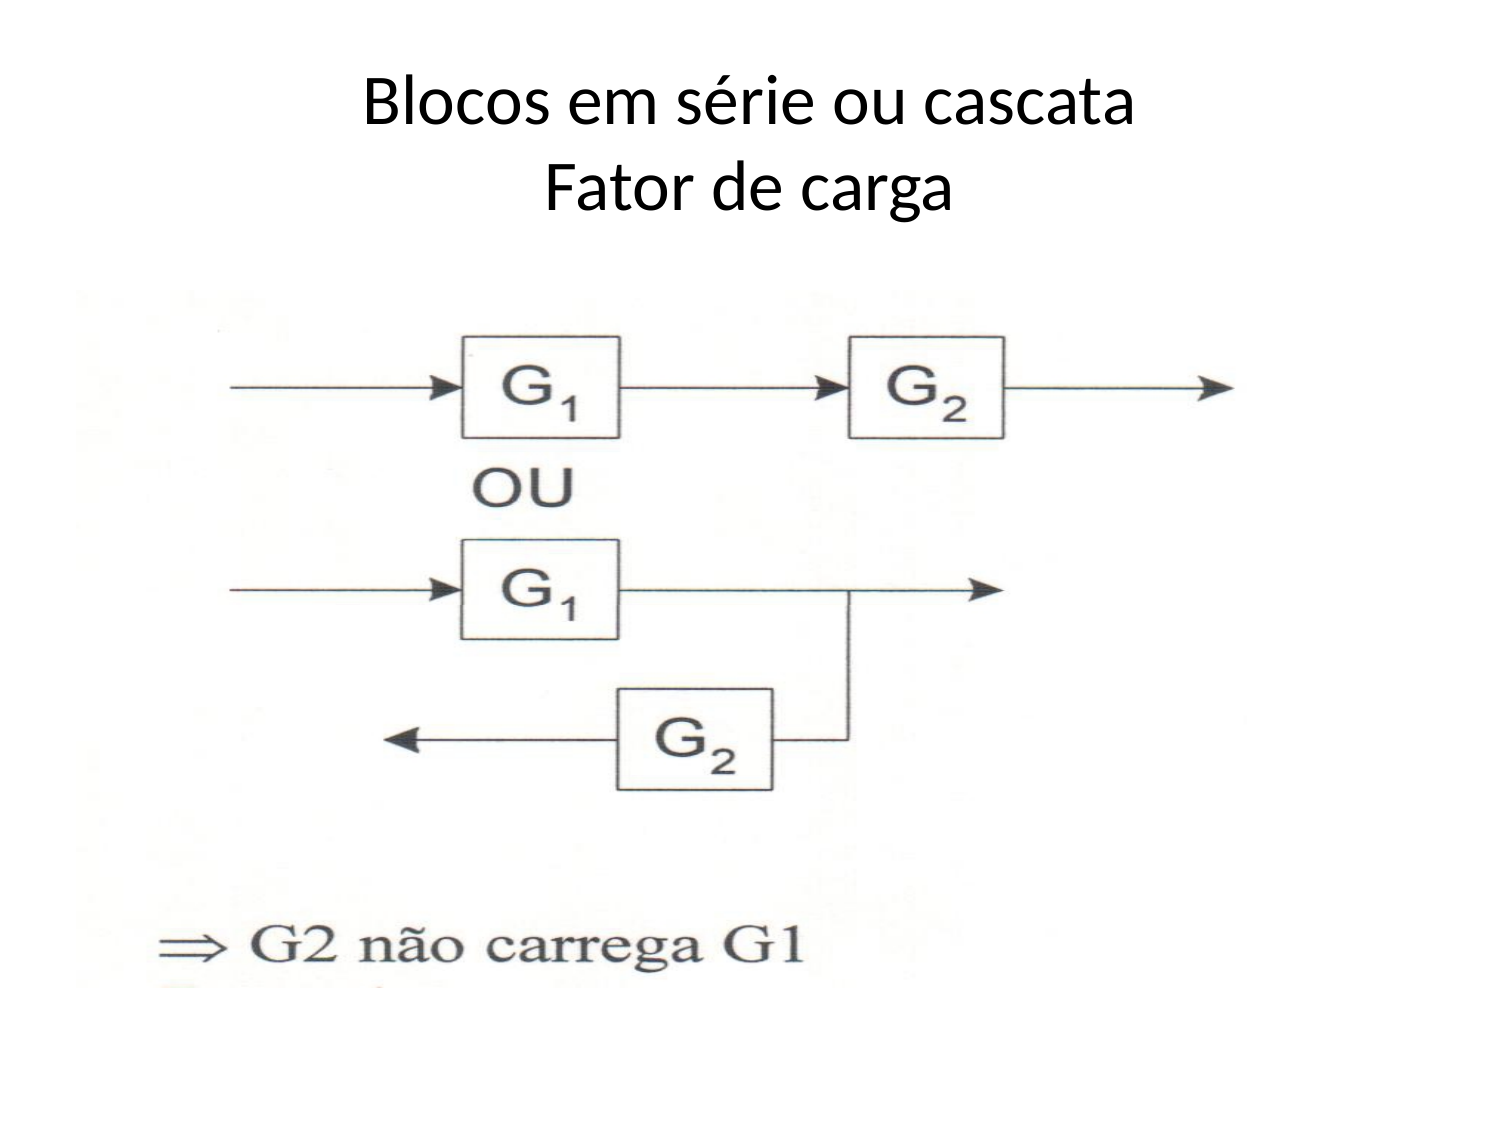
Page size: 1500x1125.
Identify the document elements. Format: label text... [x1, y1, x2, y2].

title Blocos em série ou cascata Fator de carga [75, 45, 1425, 233]
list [76, 290, 1306, 988]
